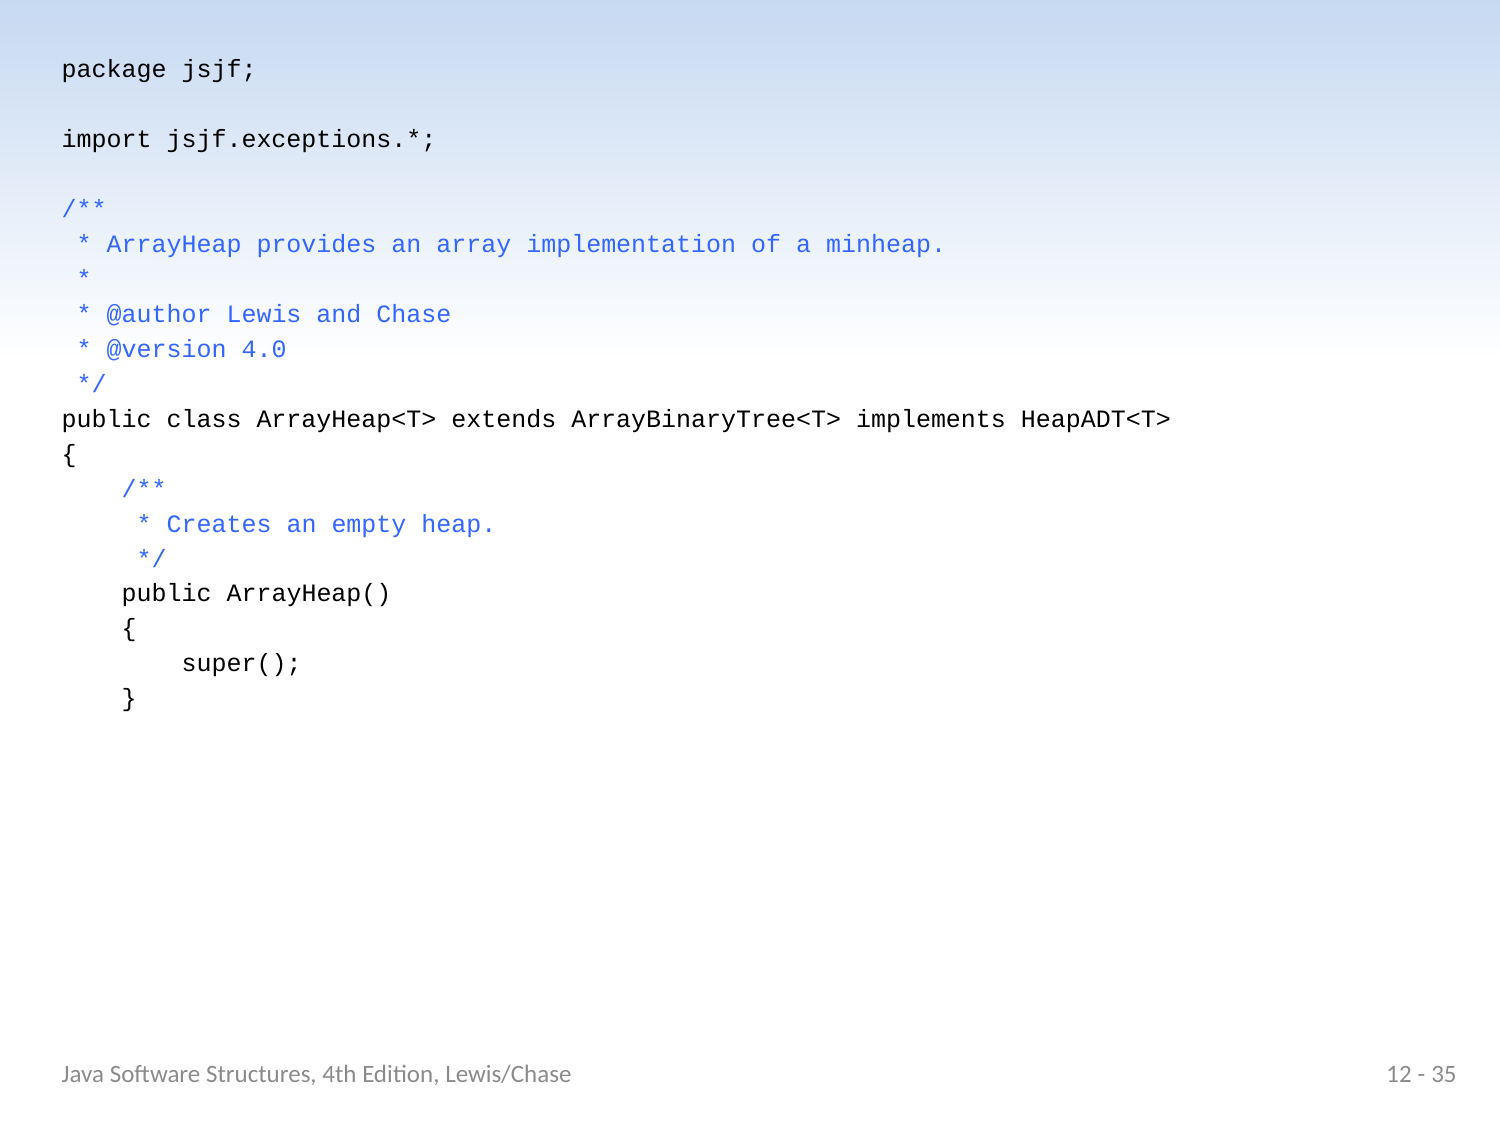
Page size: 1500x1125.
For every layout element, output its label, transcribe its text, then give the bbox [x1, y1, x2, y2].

list package jsjf; import jsjf.exceptions.*; /** * ArrayHeap provides an array implementation of a minheap. * * @author Lewis and Chase * @version 4.0 */ public class ArrayHeap<T> extends ArrayBinaryTree<T> implements HeapADT<T> { /** * Creates an empty heap. */ public ArrayHeap() { super(); } [46, 45, 1473, 1043]
slide_number 12 - 35 [1122, 1042, 1472, 1103]
footer Java Software Structures, 4th Edition, Lewis/Chase [46, 1042, 1122, 1103]
